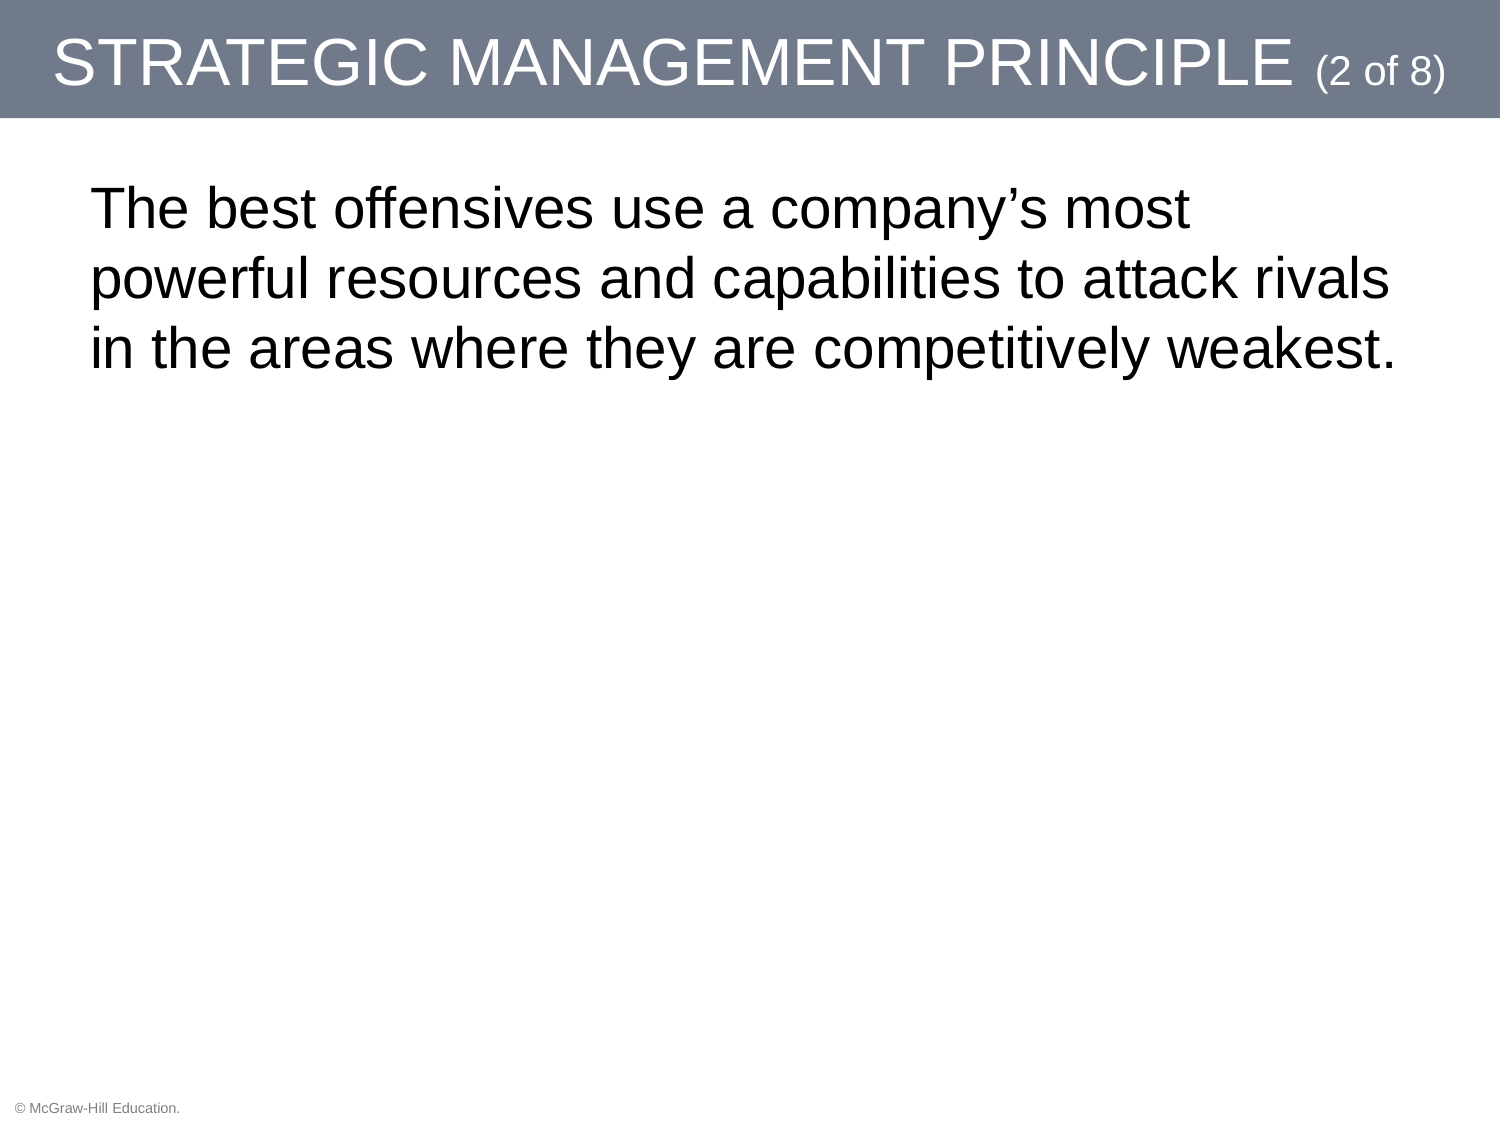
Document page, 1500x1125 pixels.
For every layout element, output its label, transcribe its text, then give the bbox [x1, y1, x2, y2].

list The best offensives use a company’s most powerful resources and capabilities to attack rivals in the areas where they are competitively weakest. [74, 162, 1426, 1076]
title STRATEGIC MANAGEMENT PRINCIPLE (2 of 8) [0, 0, 1500, 119]
